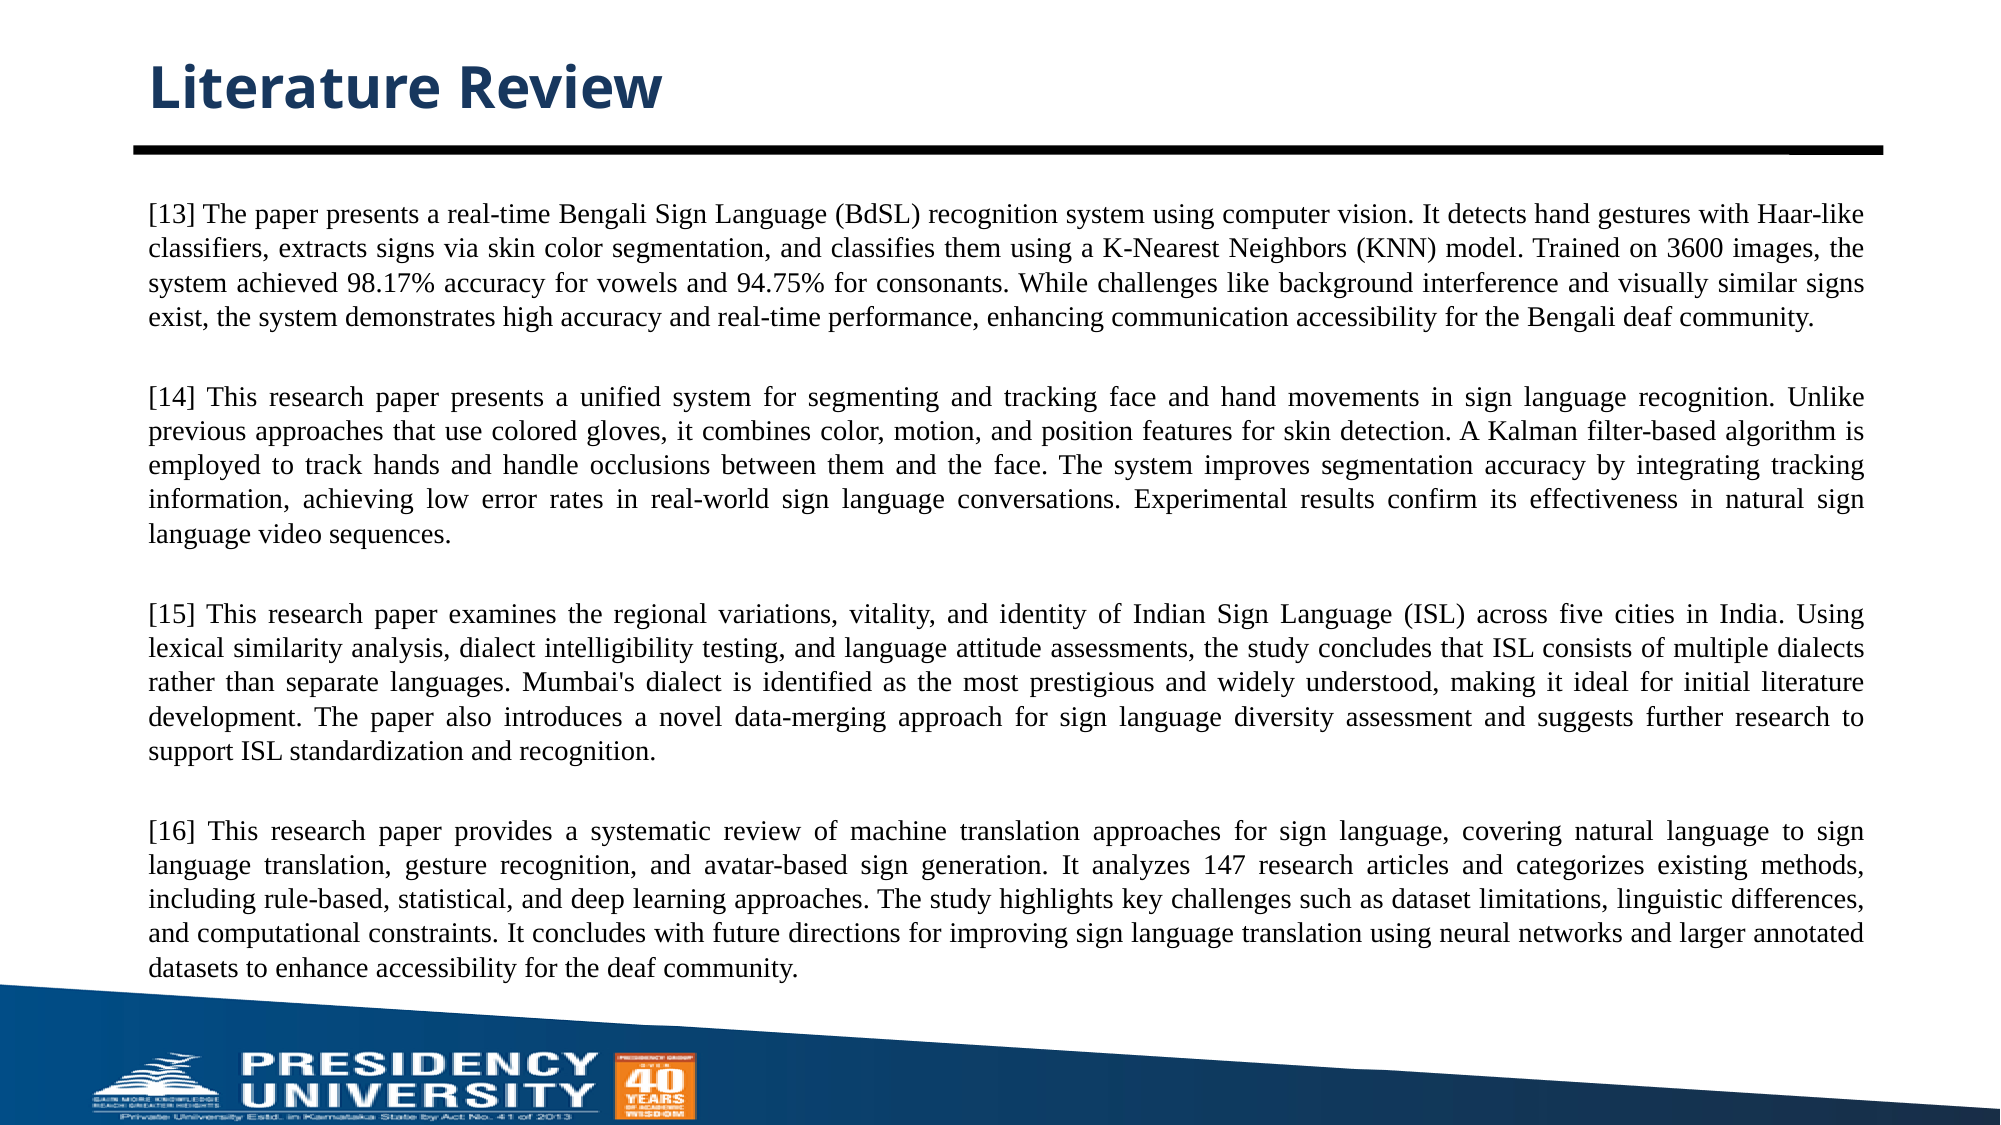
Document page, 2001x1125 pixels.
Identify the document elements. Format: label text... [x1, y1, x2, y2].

picture [0, 982, 2000, 1125]
list [13] The paper presents a real-time Bengali Sign Language (BdSL) recognition system using computer vision. It detects hand gestures with Haar-like classifiers, extracts signs via skin color segmentation, and classifies them using a K-Nearest Neighbors (KNN) model. Trained on 3600 images, the system achieved 98.17% accuracy for vowels and 94.75% for consonants. While challenges like background interference and visually similar signs exist, the system demonstrates high accuracy and real-time performance, enhancing communication accessibility for the Bengali deaf community. [14] This research paper presents a unified system for segmenting and tracking face and hand movements in sign language recognition. Unlike previous approaches that use colored gloves, it combines color, motion, and position features for skin detection. A Kalman filter-based algorithm is employed to track hands and handle occlusions between them and the face. The system improves segmentation accuracy by integrating tracking information, achieving low error rates in real-world sign language conversations. Experimental results confirm its effectiveness in natural sign language video sequences. [15] This research paper examines the regional variations, vitality, and identity of Indian Sign Language (ISL) across five cities in India. Using lexical similarity analysis, dialect intelligibility testing, and language attitude assessments, the study concludes that ISL consists of multiple dialects rather than separate languages. Mumbai's dialect is identified as the most prestigious and widely understood, making it ideal for initial literature development. The paper also introduces a novel data-merging approach for sign language diversity assessment and suggests further research to support ISL standardization and recognition. [16] This research paper provides a systematic review of machine translation approaches for sign language, covering natural language to sign language translation, gesture recognition, and avatar-based sign generation. It analyzes 147 research articles and categorizes existing methods, including rule-based, statistical, and deep learning approaches. The study highlights key challenges such as dataset limitations, linguistic differences, and computational constraints. It concludes with future directions for improving sign language translation using neural networks and larger annotated datasets to enhance accessibility for the deaf community. [133, 187, 1884, 1000]
title Literature Review [133, 45, 1884, 125]
